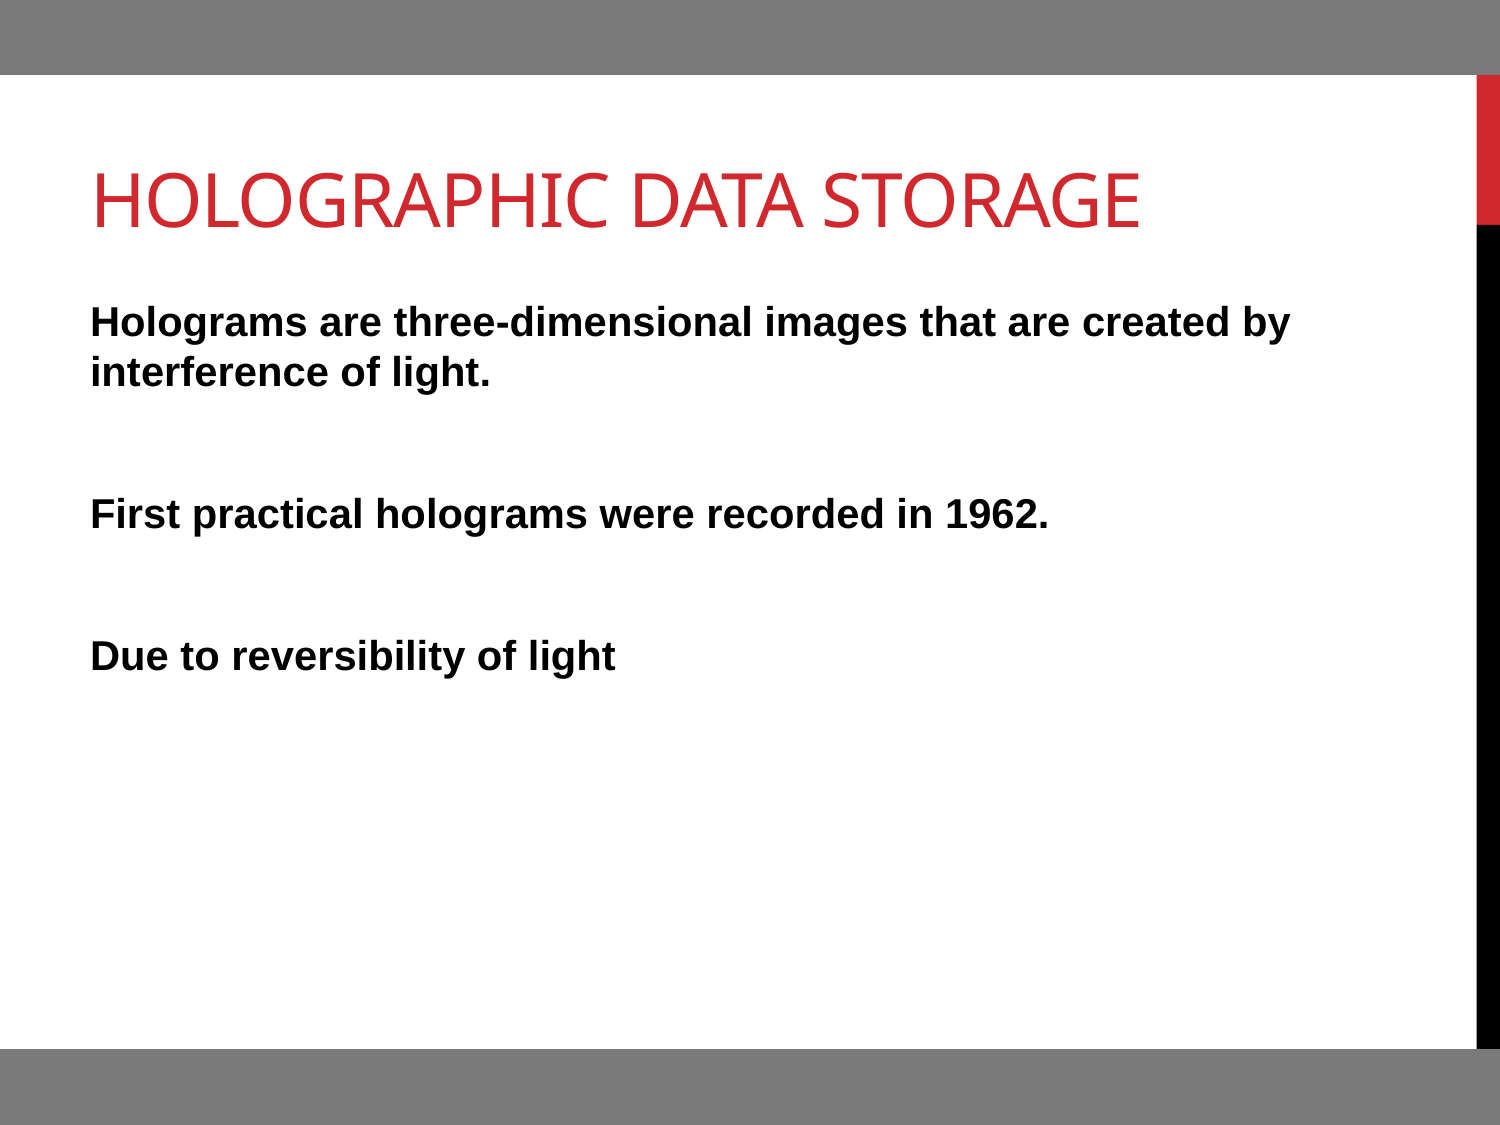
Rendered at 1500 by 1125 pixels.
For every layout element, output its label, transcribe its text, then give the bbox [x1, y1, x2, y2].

title Holographic Data storage [75, 25, 1463, 250]
picture [0, 1049, 1500, 1125]
list Holograms are three-dimensional images that are created by interference of light. First practical holograms were recorded in 1962. Due to reversibility of light [75, 287, 1325, 1005]
